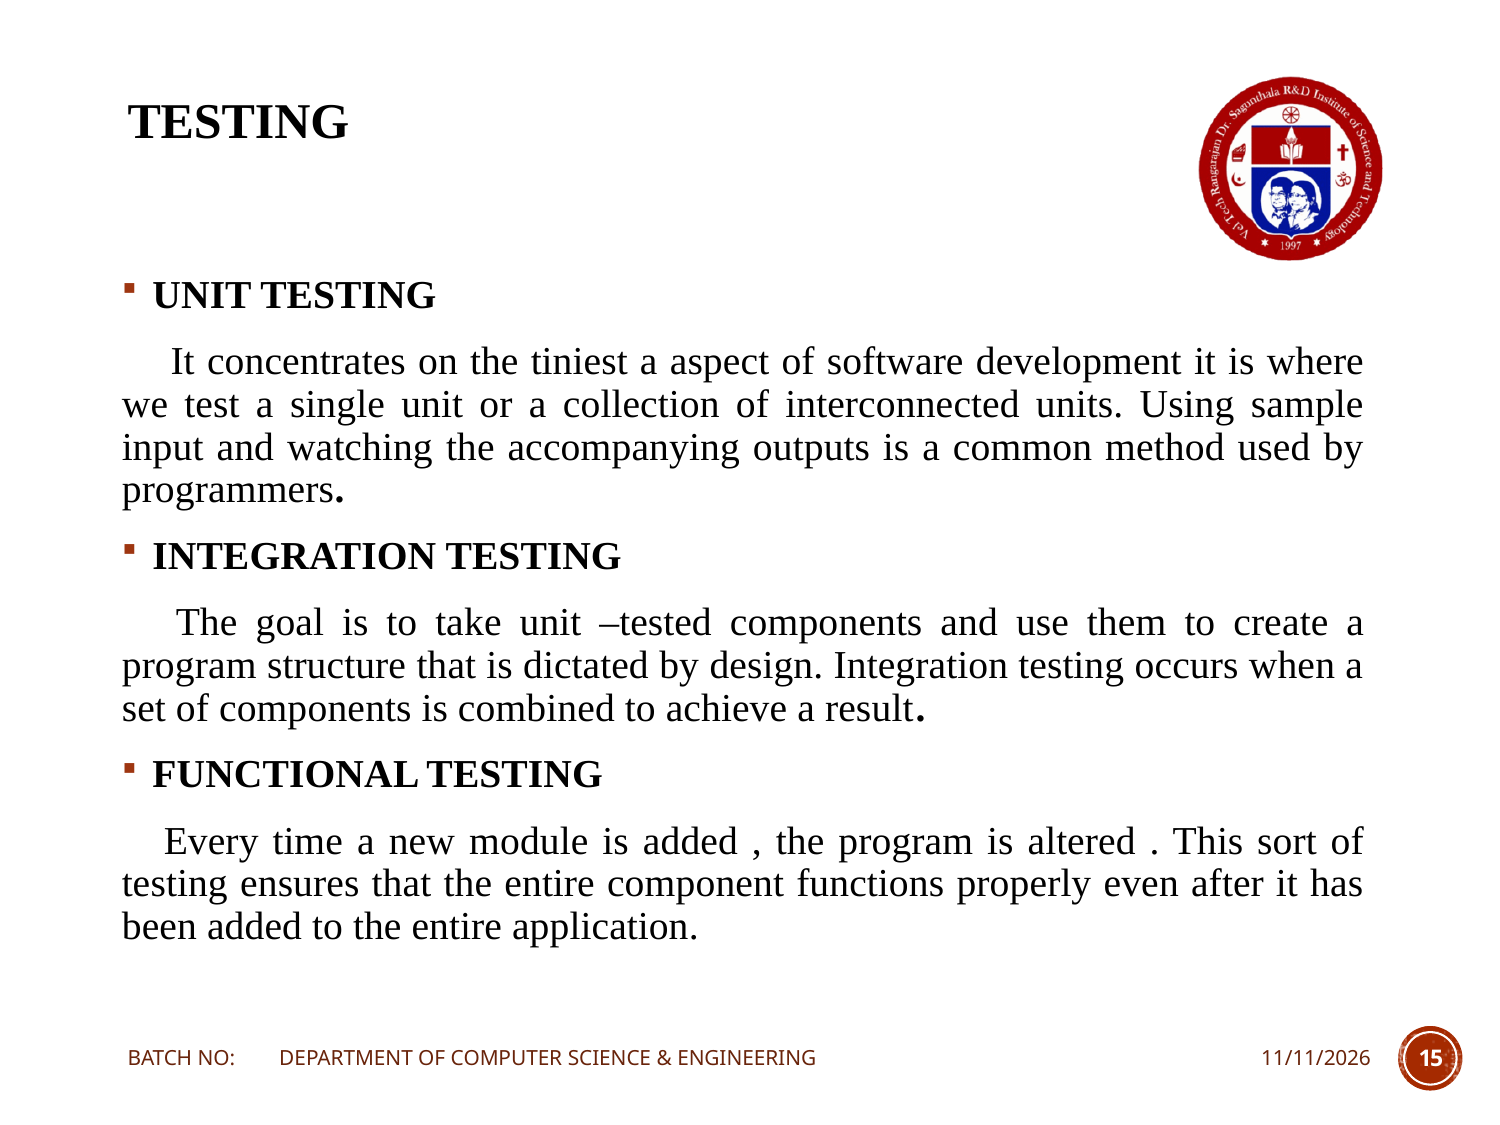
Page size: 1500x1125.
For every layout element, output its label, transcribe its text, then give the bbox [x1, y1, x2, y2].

picture [1198, 207, 1383, 261]
title TESting [112, 37, 1388, 207]
list UNIT TESTING It concentrates on the tiniest a aspect of software development it is where we test a single unit or a collection of interconnected units. Using sample input and watching the accompanying outputs is a common method used by programmers. INTEGRATION TESTING The goal is to take unit –tested components and use them to create a program structure that is dictated by design. Integration testing occurs when a set of components is combined to achieve a result. FUNCTIONAL TESTING Every time a new module is added , the program is altered . This sort of testing ensures that the entire component functions properly even after it has been added to the entire application. [106, 266, 1382, 1029]
slide_number 15 [1391, 1028, 1471, 1089]
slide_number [982, 1028, 1386, 1089]
footer BATCH NO: DEPARTMENT OF COMPUTER SCIENCE & ENGINEERING [112, 1028, 891, 1089]
